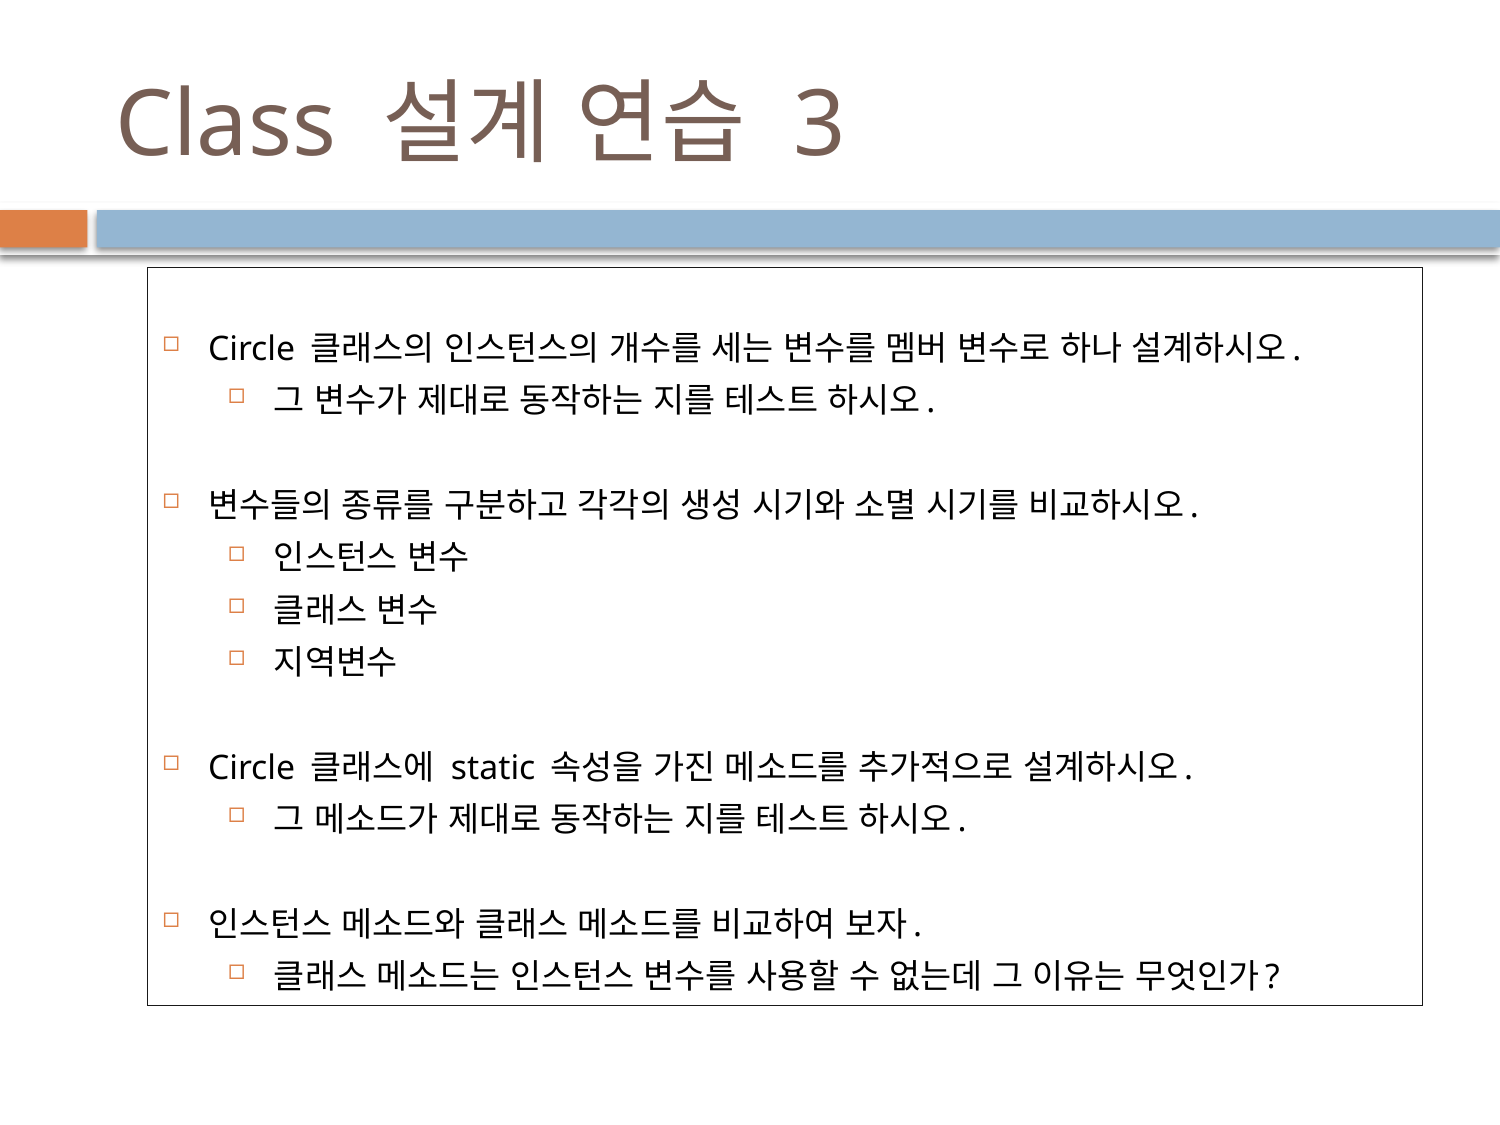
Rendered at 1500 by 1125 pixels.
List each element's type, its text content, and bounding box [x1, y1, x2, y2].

text_box Circle 클래스의 인스턴스의 개수를 세는 변수를 멤버 변수로 하나 설계하시오. 그 변수가 제대로 동작하는 지를 테스트 하시오. 변수들의 종류를 구분하고 각각의 생성 시기와 소멸 시기를 비교하시오. 인스턴스 변수 클래스 변수 지역변수 Circle 클래스에 static 속성을 가진 메소드를 추가적으로 설계하시오. 그 메소드가 제대로 동작하는 지를 테스트 하시오. 인스턴스 메소드와 클래스 메소드를 비교하여 보자. 클래스 메소드는 인스턴스 변수를 사용할 수 없는데 그 이유는 무엇인가? [147, 267, 1423, 1006]
title Class 설계 연습 3 [100, 37, 1438, 200]
